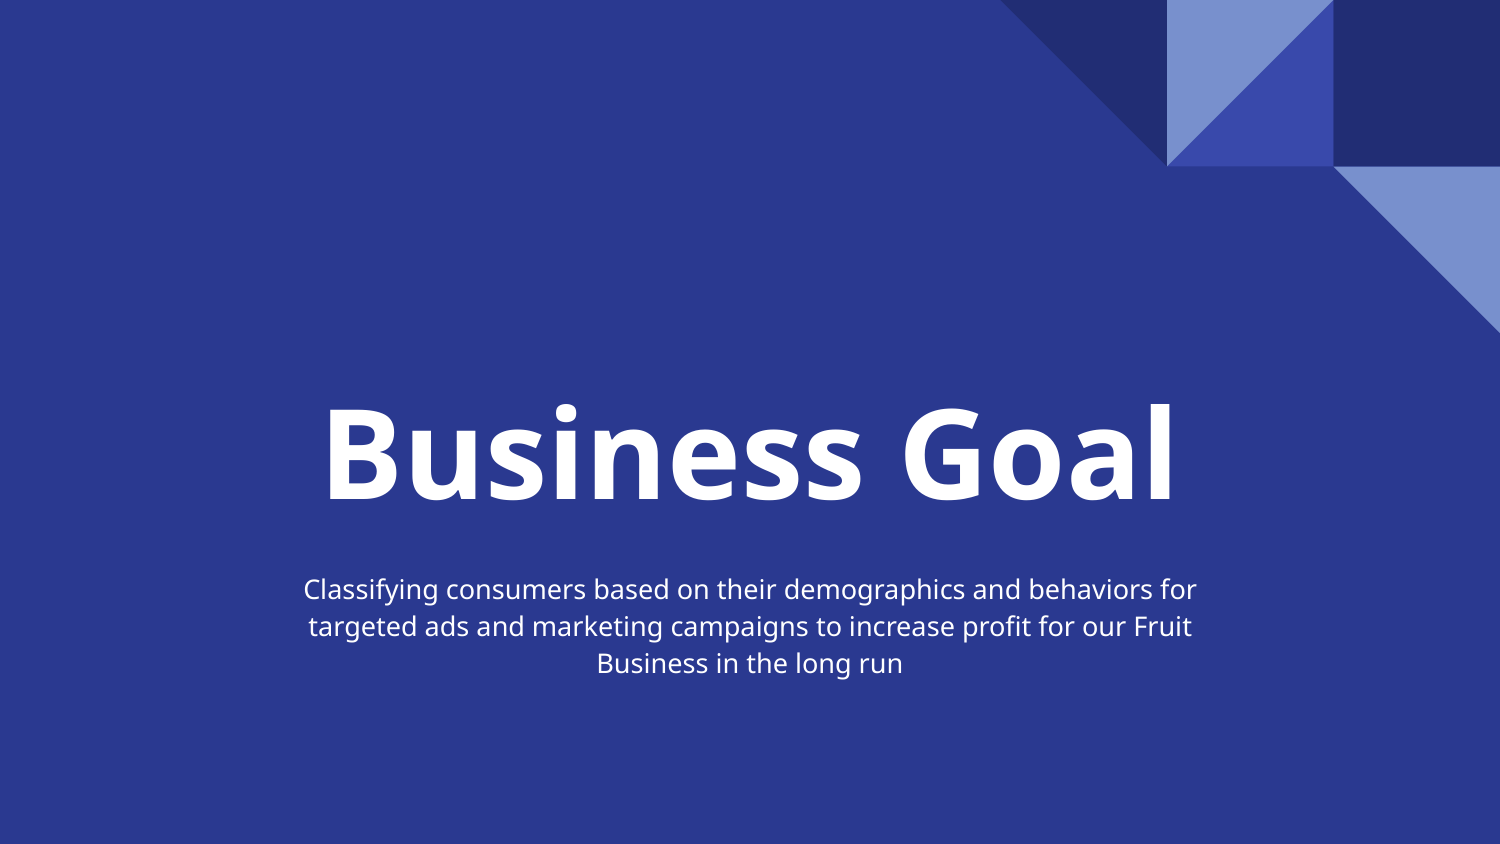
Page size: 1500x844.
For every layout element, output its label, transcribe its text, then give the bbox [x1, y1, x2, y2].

list Classifying consumers based on their demographics and behaviors for targeted ads and marketing campaigns to increase profit for our Fruit Business in the long run [281, 552, 1219, 763]
title Business Goal [51, 206, 1449, 540]
